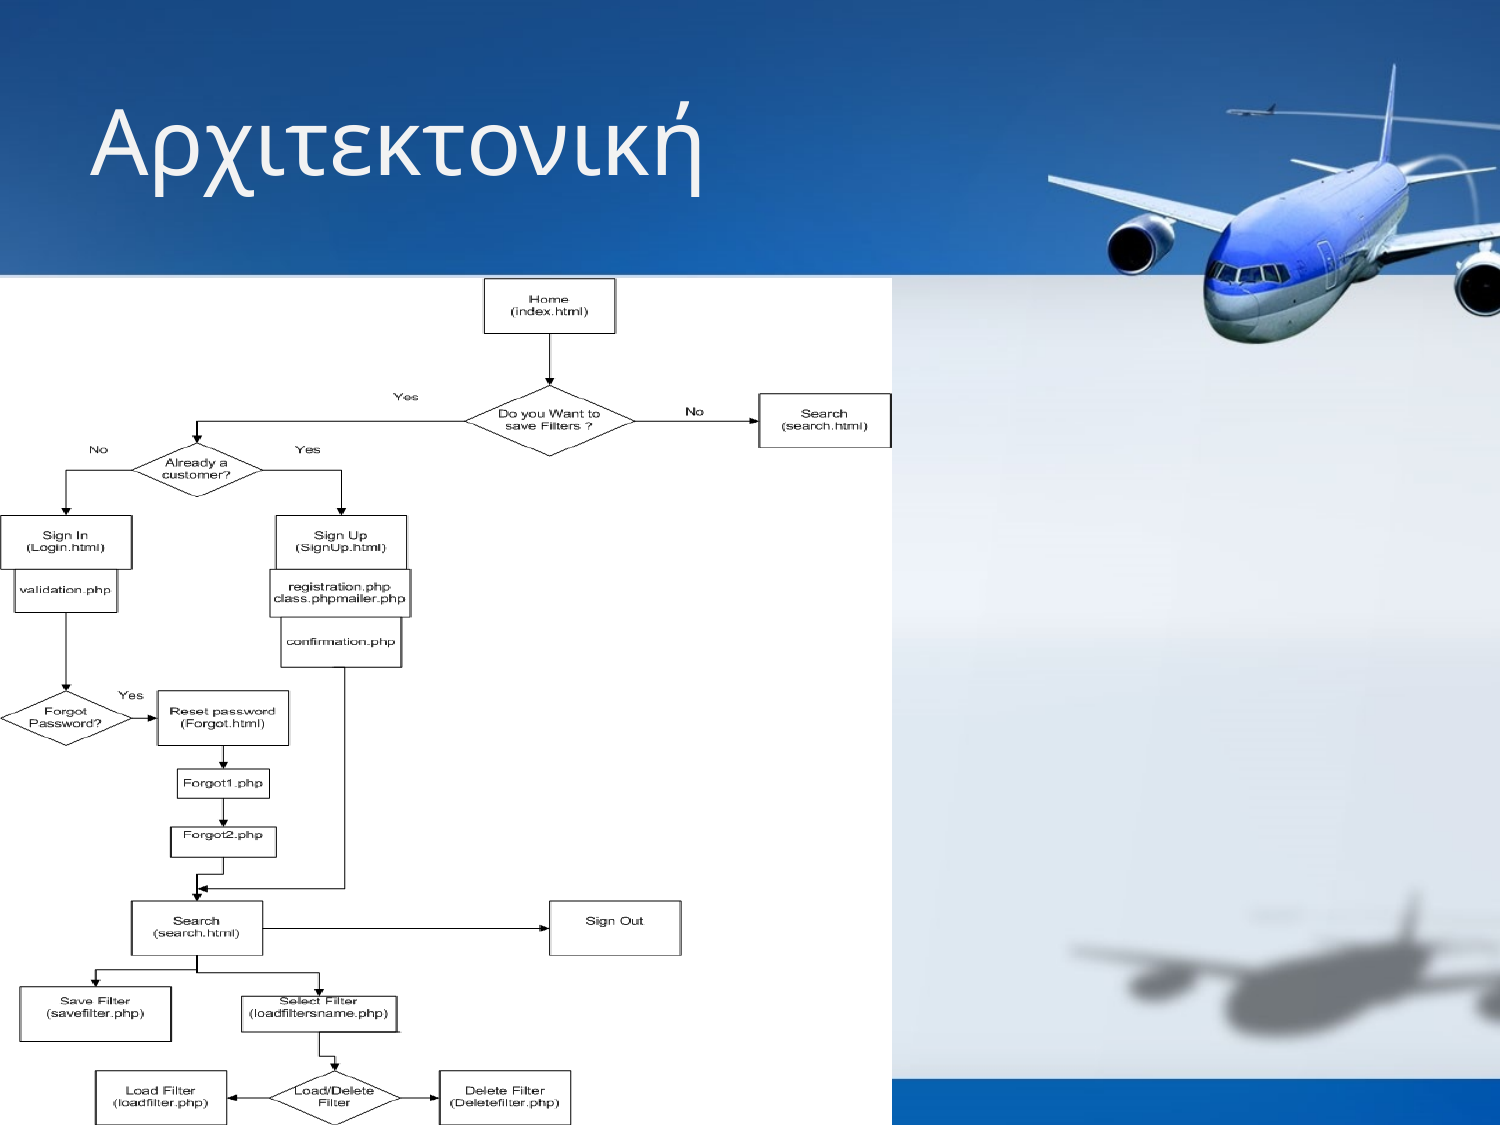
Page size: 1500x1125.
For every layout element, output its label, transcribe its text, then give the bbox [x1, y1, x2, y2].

picture [0, 0, 1500, 1125]
title Αρχιτεκτονική [75, 45, 1425, 233]
